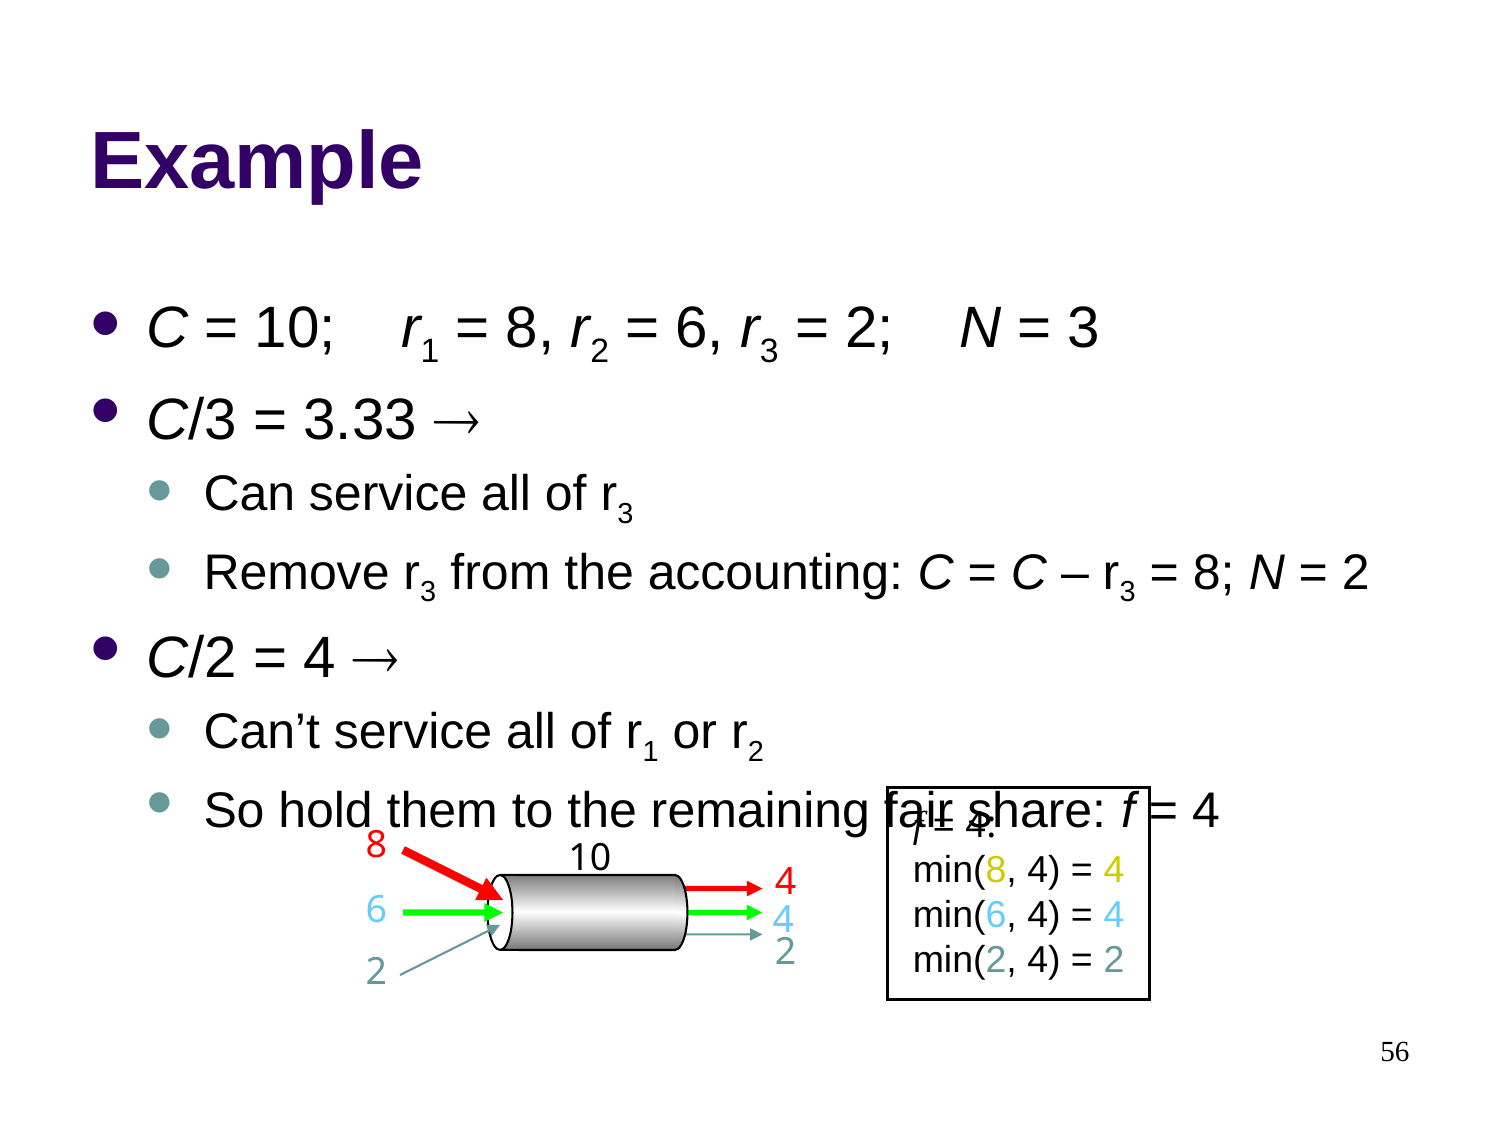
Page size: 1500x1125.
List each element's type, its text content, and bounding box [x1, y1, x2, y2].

list C = 10; r1 = 8, r2 = 6, r3 = 2; N = 3 C/3 = 3.33  Can service all of r3 Remove r3 from the accounting: C = C – r3 = 8; N = 2 C/2 = 4  Can’t service all of r1 or r2 So hold them to the remaining fair share: f = 4 [75, 282, 1425, 1006]
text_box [349, 787, 1151, 1001]
title Example [75, 20, 1425, 213]
slide_number 56 [1074, 1024, 1426, 1101]
